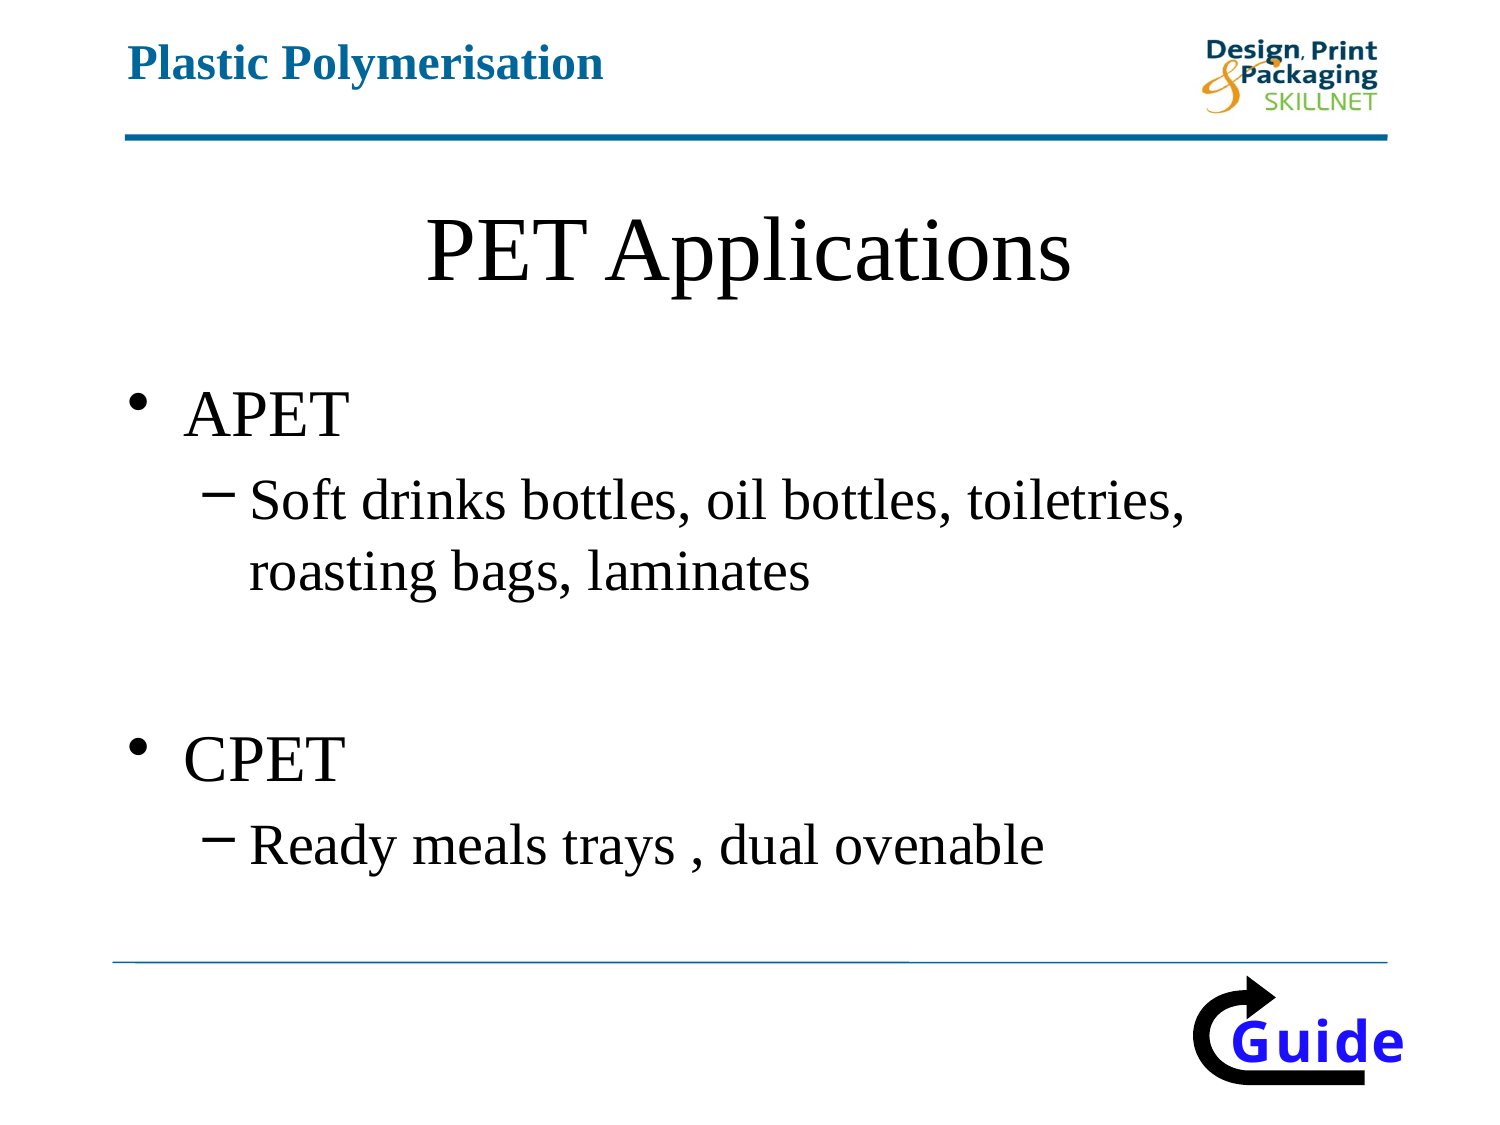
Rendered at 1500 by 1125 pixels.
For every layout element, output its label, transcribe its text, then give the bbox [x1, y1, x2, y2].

list APET Soft drinks bottles, oil bottles, toiletries, roasting bags, laminates CPET Ready meals trays , dual ovenable [112, 362, 1388, 963]
title PET Applications [112, 149, 1388, 338]
picture [1192, 31, 1387, 121]
